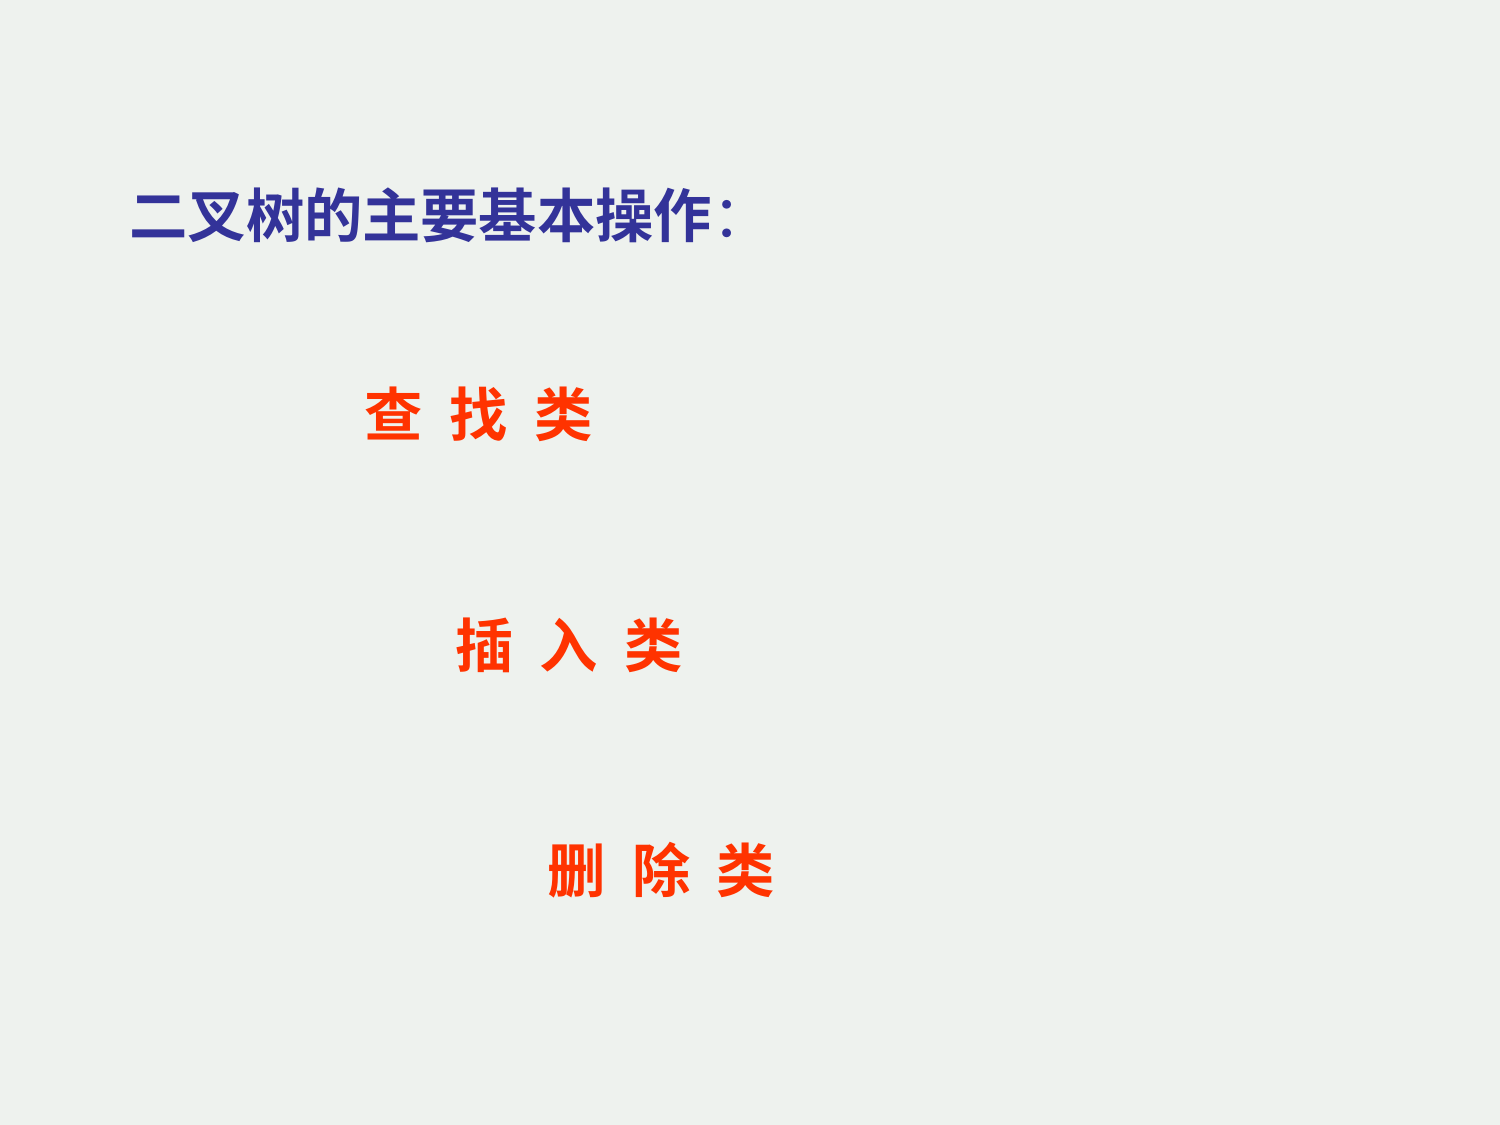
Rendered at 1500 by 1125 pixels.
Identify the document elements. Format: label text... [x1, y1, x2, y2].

text_box 删 除 类 [532, 827, 791, 912]
text_box 插 入 类 [440, 602, 698, 687]
text_box 查 找 类 [349, 371, 863, 456]
text_box 二叉树的主要基本操作： [87, 171, 833, 257]
